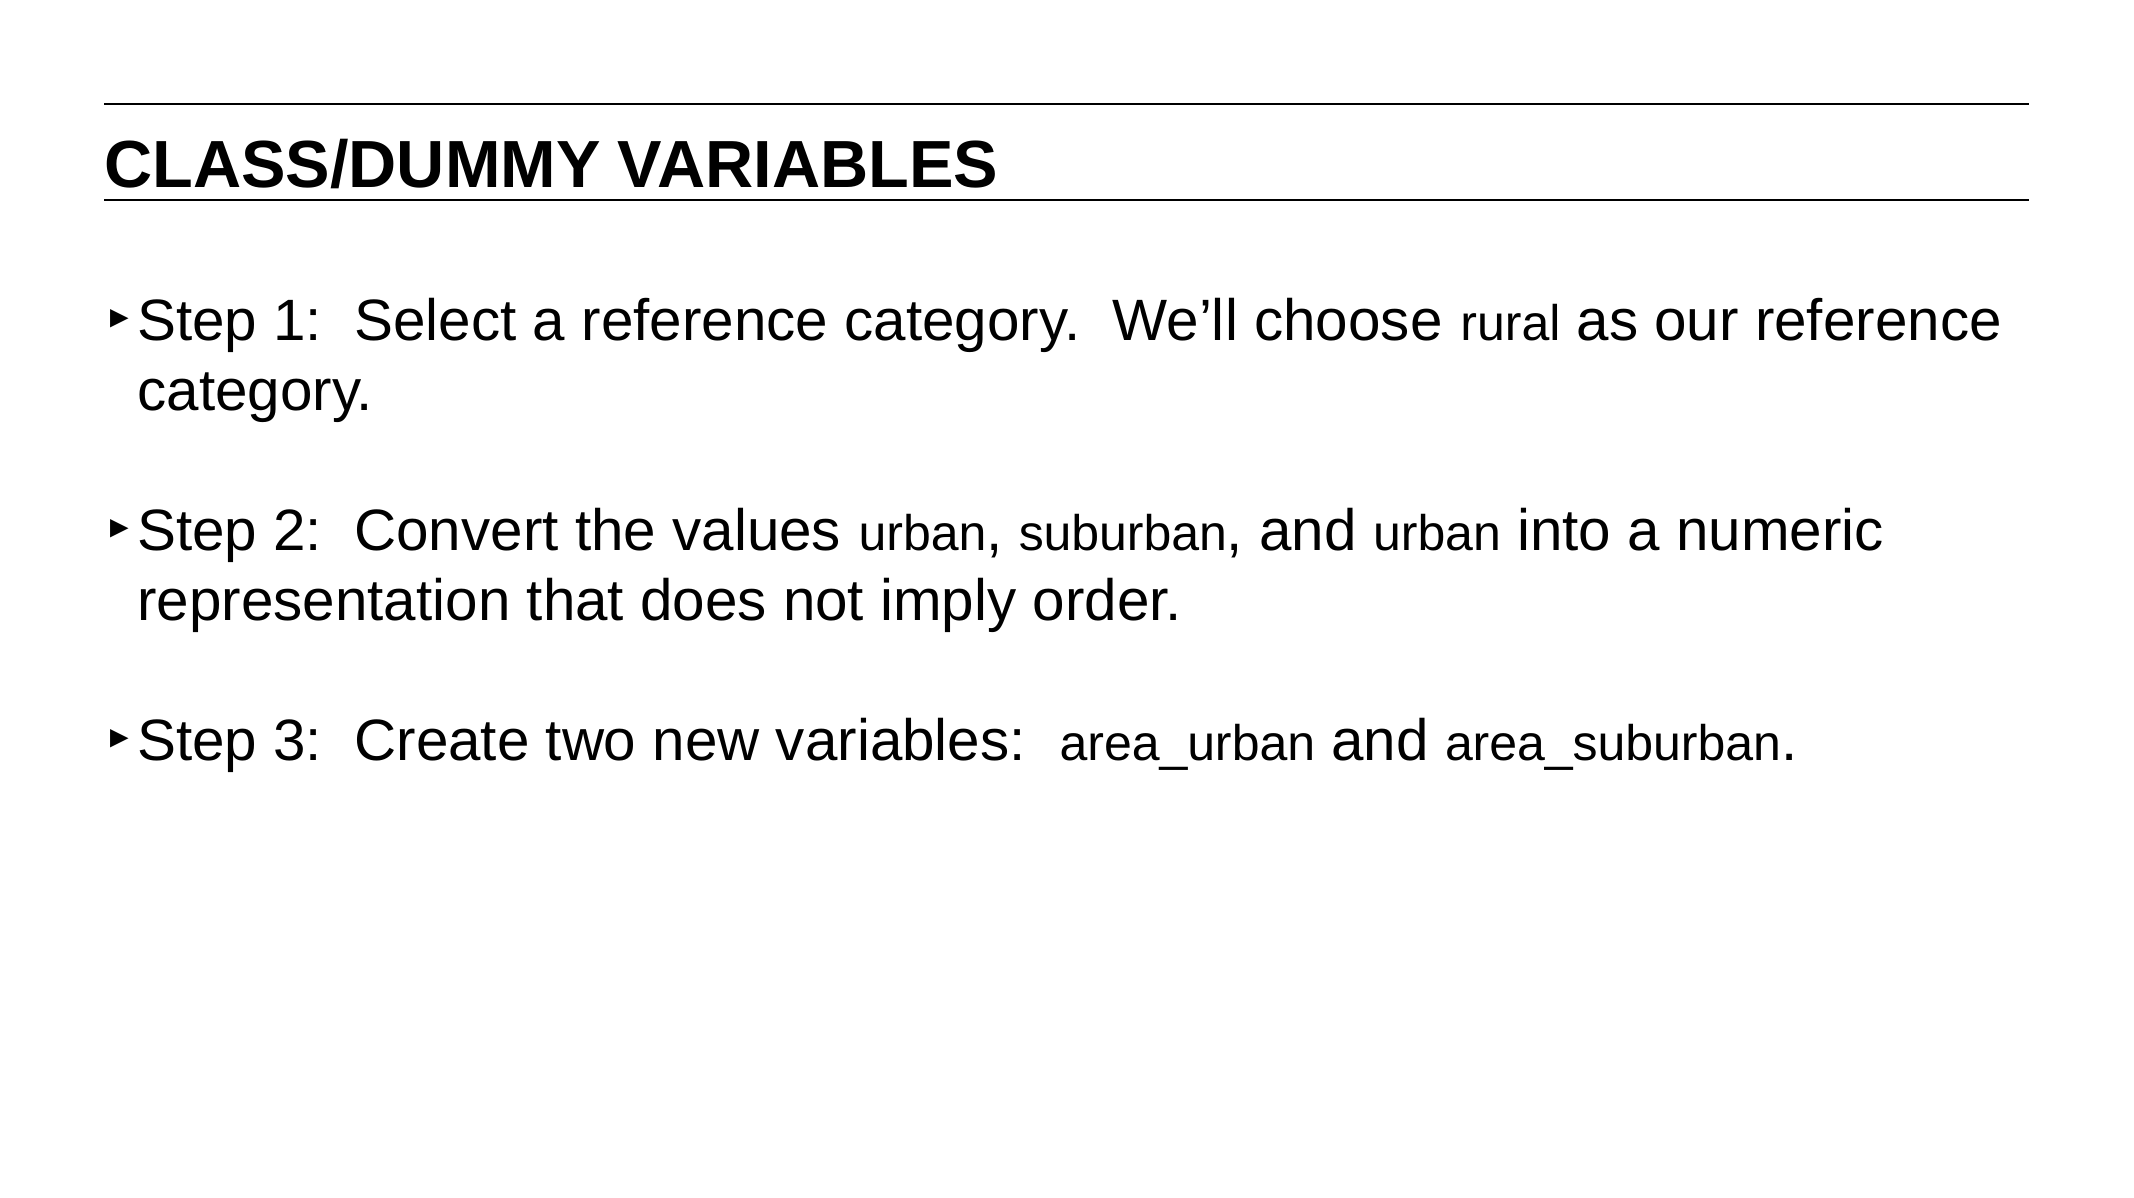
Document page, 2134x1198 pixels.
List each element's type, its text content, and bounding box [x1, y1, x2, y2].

list Step 1: Select a reference category. We’ll choose rural as our reference category. Step 2: Convert the values urban, suburban, and urban into a numeric representation that does not imply order. Step 3: Create two new variables: area_urban and area_suburban. [104, 212, 2030, 837]
text_box CLASS/DUMMY VARIABLES [104, 120, 2030, 192]
